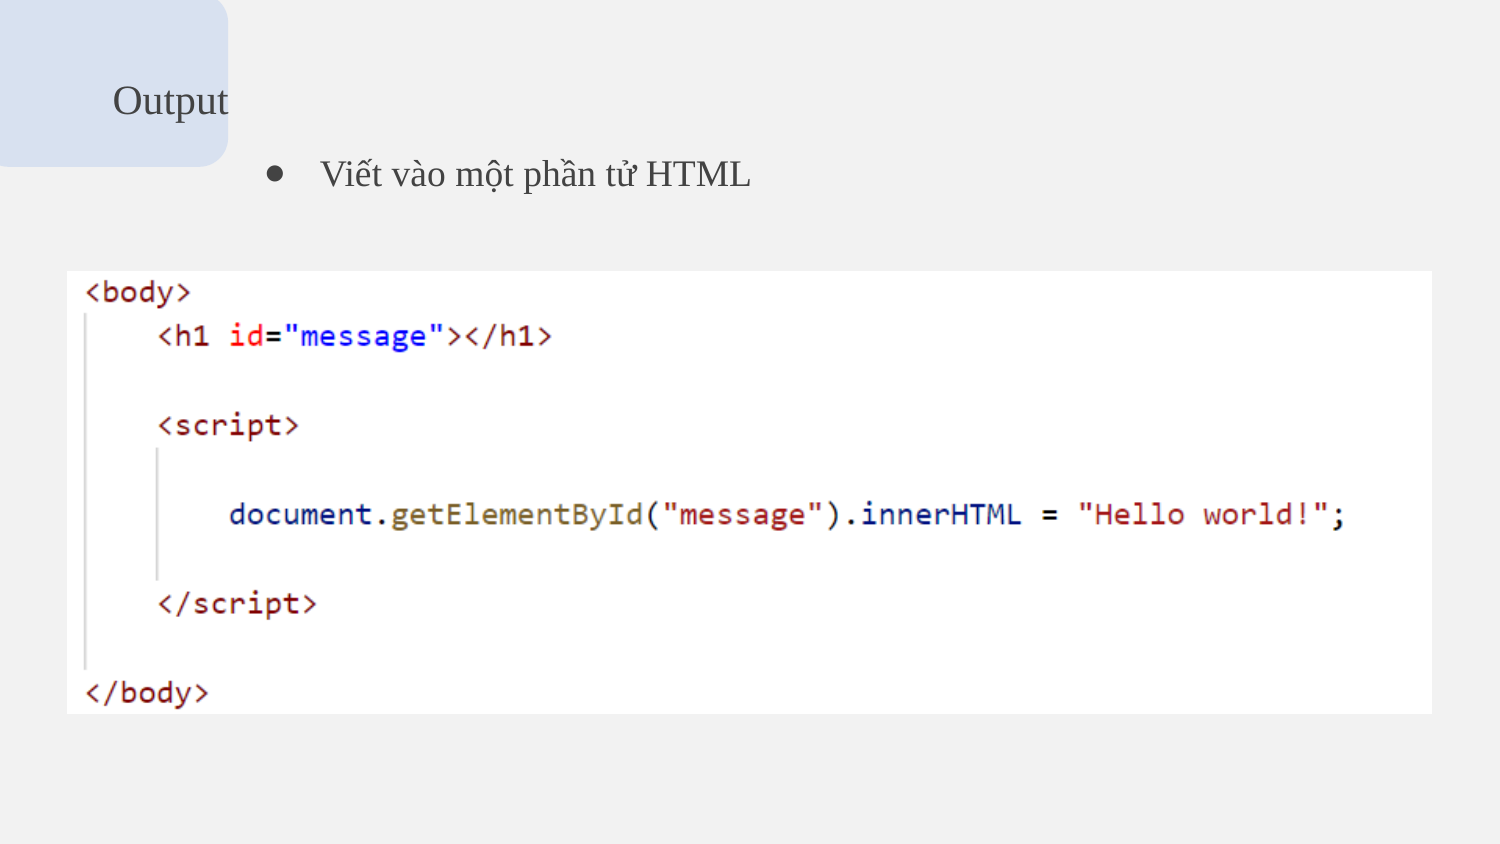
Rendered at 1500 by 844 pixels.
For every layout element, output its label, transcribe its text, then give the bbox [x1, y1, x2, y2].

subtitle Viết vào một phần tử HTML [229, 134, 858, 210]
picture [67, 271, 1433, 714]
title Output [97, 58, 1440, 178]
